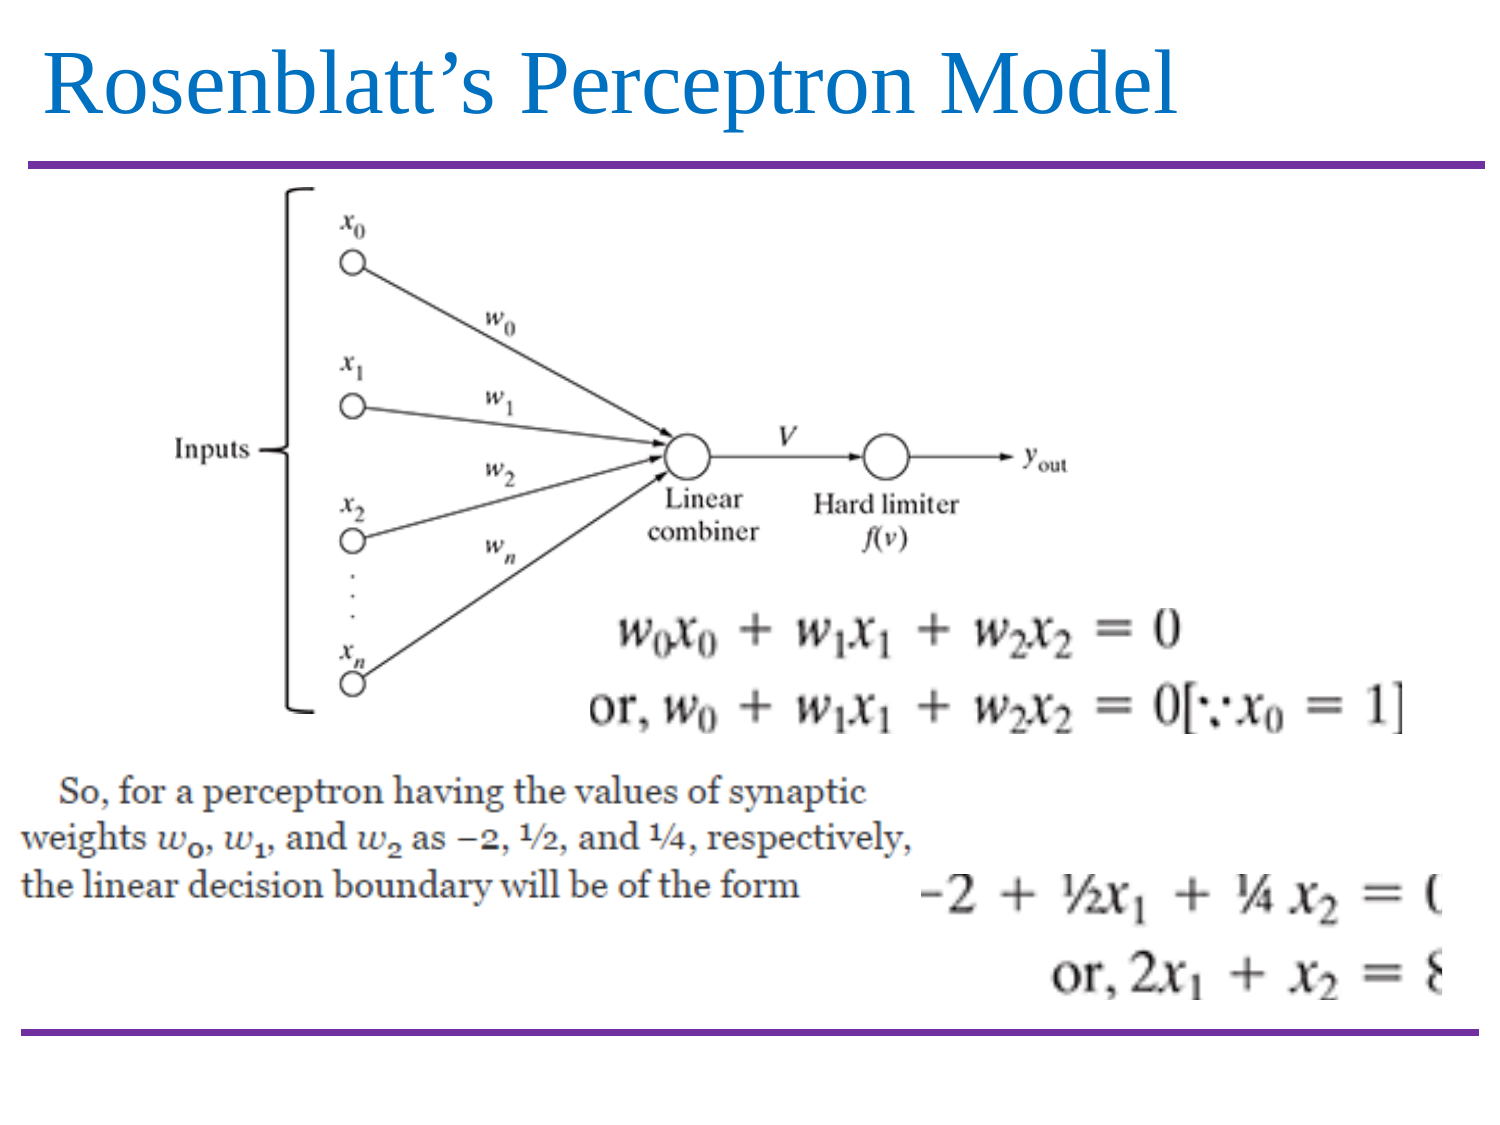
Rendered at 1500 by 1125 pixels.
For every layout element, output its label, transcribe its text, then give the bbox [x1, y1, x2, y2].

title Rosenblatt’s Perceptron Model [27, 25, 1443, 143]
picture [590, 608, 1403, 734]
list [175, 187, 1068, 714]
picture [0, 758, 1443, 1000]
